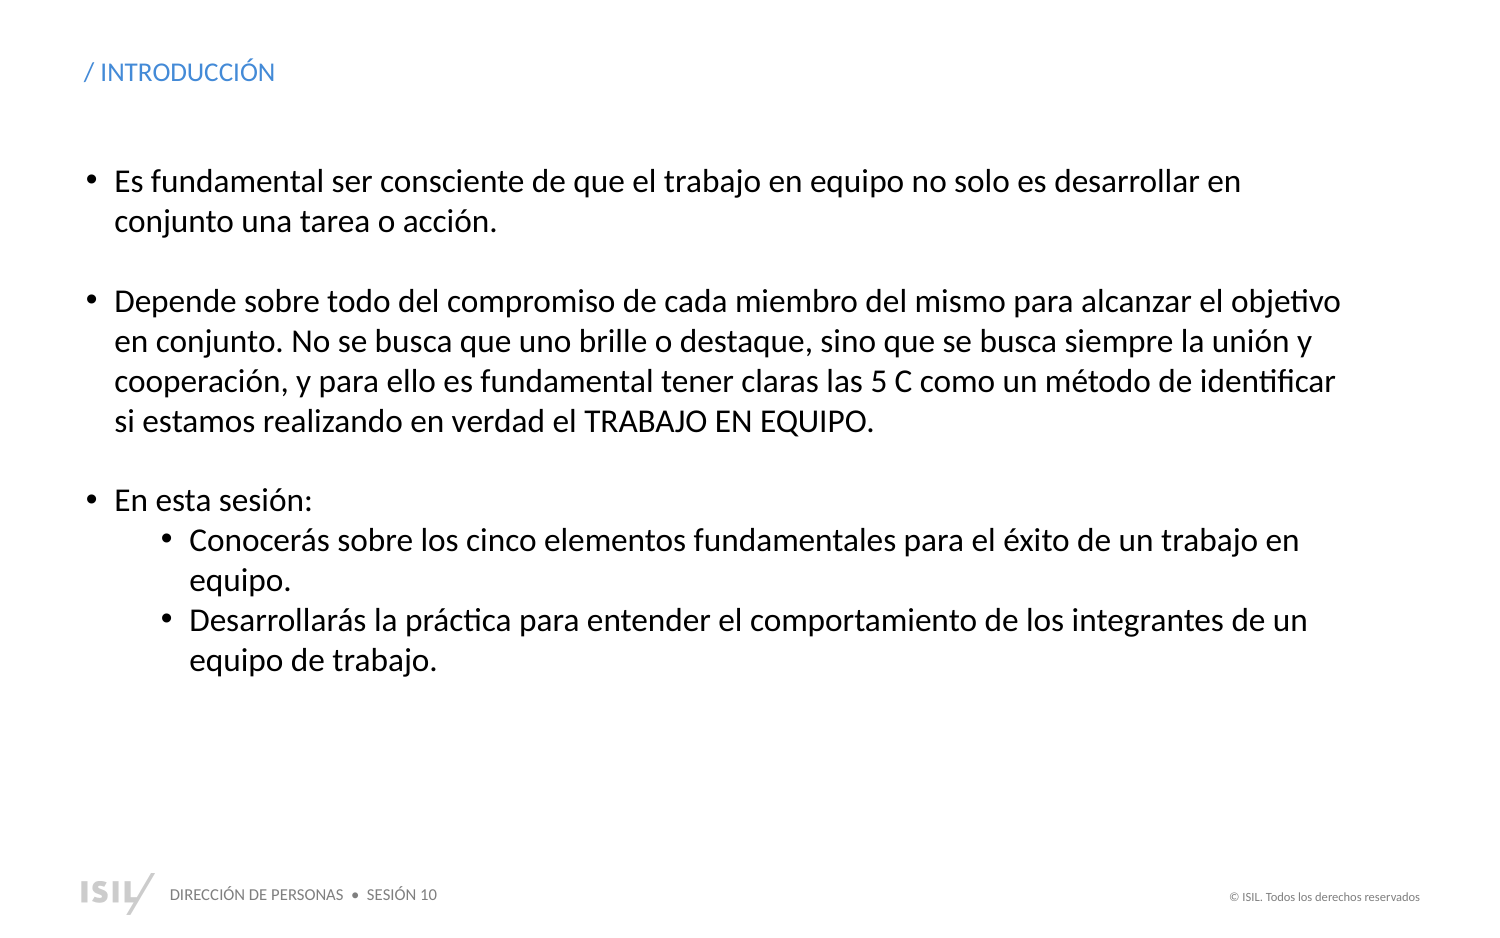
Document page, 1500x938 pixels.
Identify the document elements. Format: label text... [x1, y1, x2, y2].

text_box / INTRODUCCIÓN [83, 54, 404, 87]
text_box Es fundamental ser consciente de que el trabajo en equipo no solo es desarrollar en conjunto una tarea o acción. Depende sobre todo del compromiso de cada miembro del mismo para alcanzar el objetivo en conjunto. No se busca que uno brille o destaque, sino que se busca siempre la unión y cooperación, y para ello es fundamental tener claras las 5 C como un método de identificar si estamos realizando en verdad el TRABAJO EN EQUIPO. En esta sesión: Conocerás sobre los cinco elementos fundamentales para el éxito de un trabajo en equipo. Desarrollarás la práctica para entender el comportamiento de los integrantes de un equipo de trabajo. [83, 159, 1351, 759]
